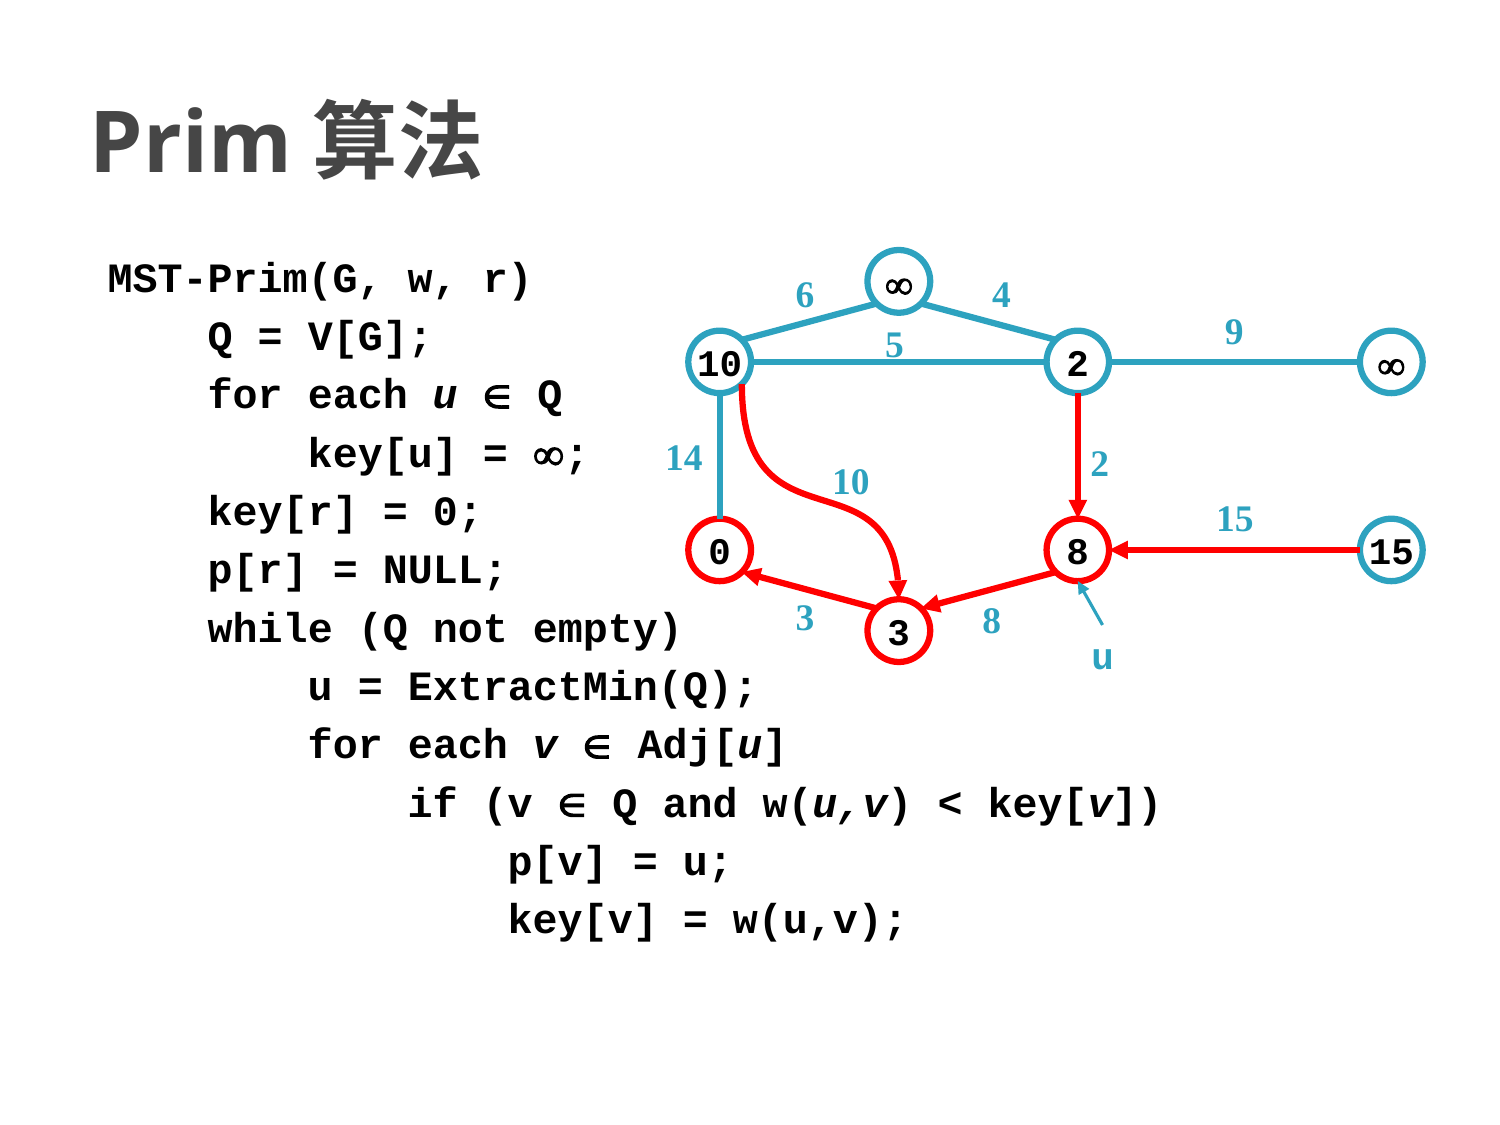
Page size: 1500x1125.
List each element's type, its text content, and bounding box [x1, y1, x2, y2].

text_box 3 [867, 599, 931, 663]
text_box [741, 582, 877, 607]
text_box 8 [1046, 518, 1109, 582]
text_box 3 [780, 618, 830, 645]
text_box 15 [1201, 486, 1269, 546]
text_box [1077, 584, 1103, 626]
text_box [714, 413, 926, 571]
text_box 8 [967, 618, 1016, 648]
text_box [920, 305, 1056, 338]
title Prim算法 [75, 45, 1425, 233]
text_box  [1360, 330, 1423, 394]
text_box 0 [688, 520, 714, 581]
text_box u [1074, 624, 1131, 685]
text_box 15 [1360, 518, 1423, 582]
text_box  [867, 249, 931, 312]
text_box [920, 574, 1056, 607]
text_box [741, 305, 877, 338]
text_box 2 [1046, 330, 1109, 393]
text_box 2 [1082, 431, 1125, 491]
text_box 5 [870, 312, 919, 361]
text_box 4 [977, 262, 1026, 305]
text_box 10 [688, 330, 751, 393]
list MST-Prim(G, w, r) Q = V[G]; for each u  Q key[u] = ; key[r] = 0; p[r] = NULL; while (Q not empty) u = ExtractMin(Q); for each v  Adj[u] if (v  Q and w(u,v) < key[v]) p[v] = u; key[v] = w(u,v); [75, 243, 1425, 986]
text_box 14 [650, 425, 708, 486]
text_box 6 [780, 262, 830, 305]
text_box 9 [1210, 299, 1259, 360]
